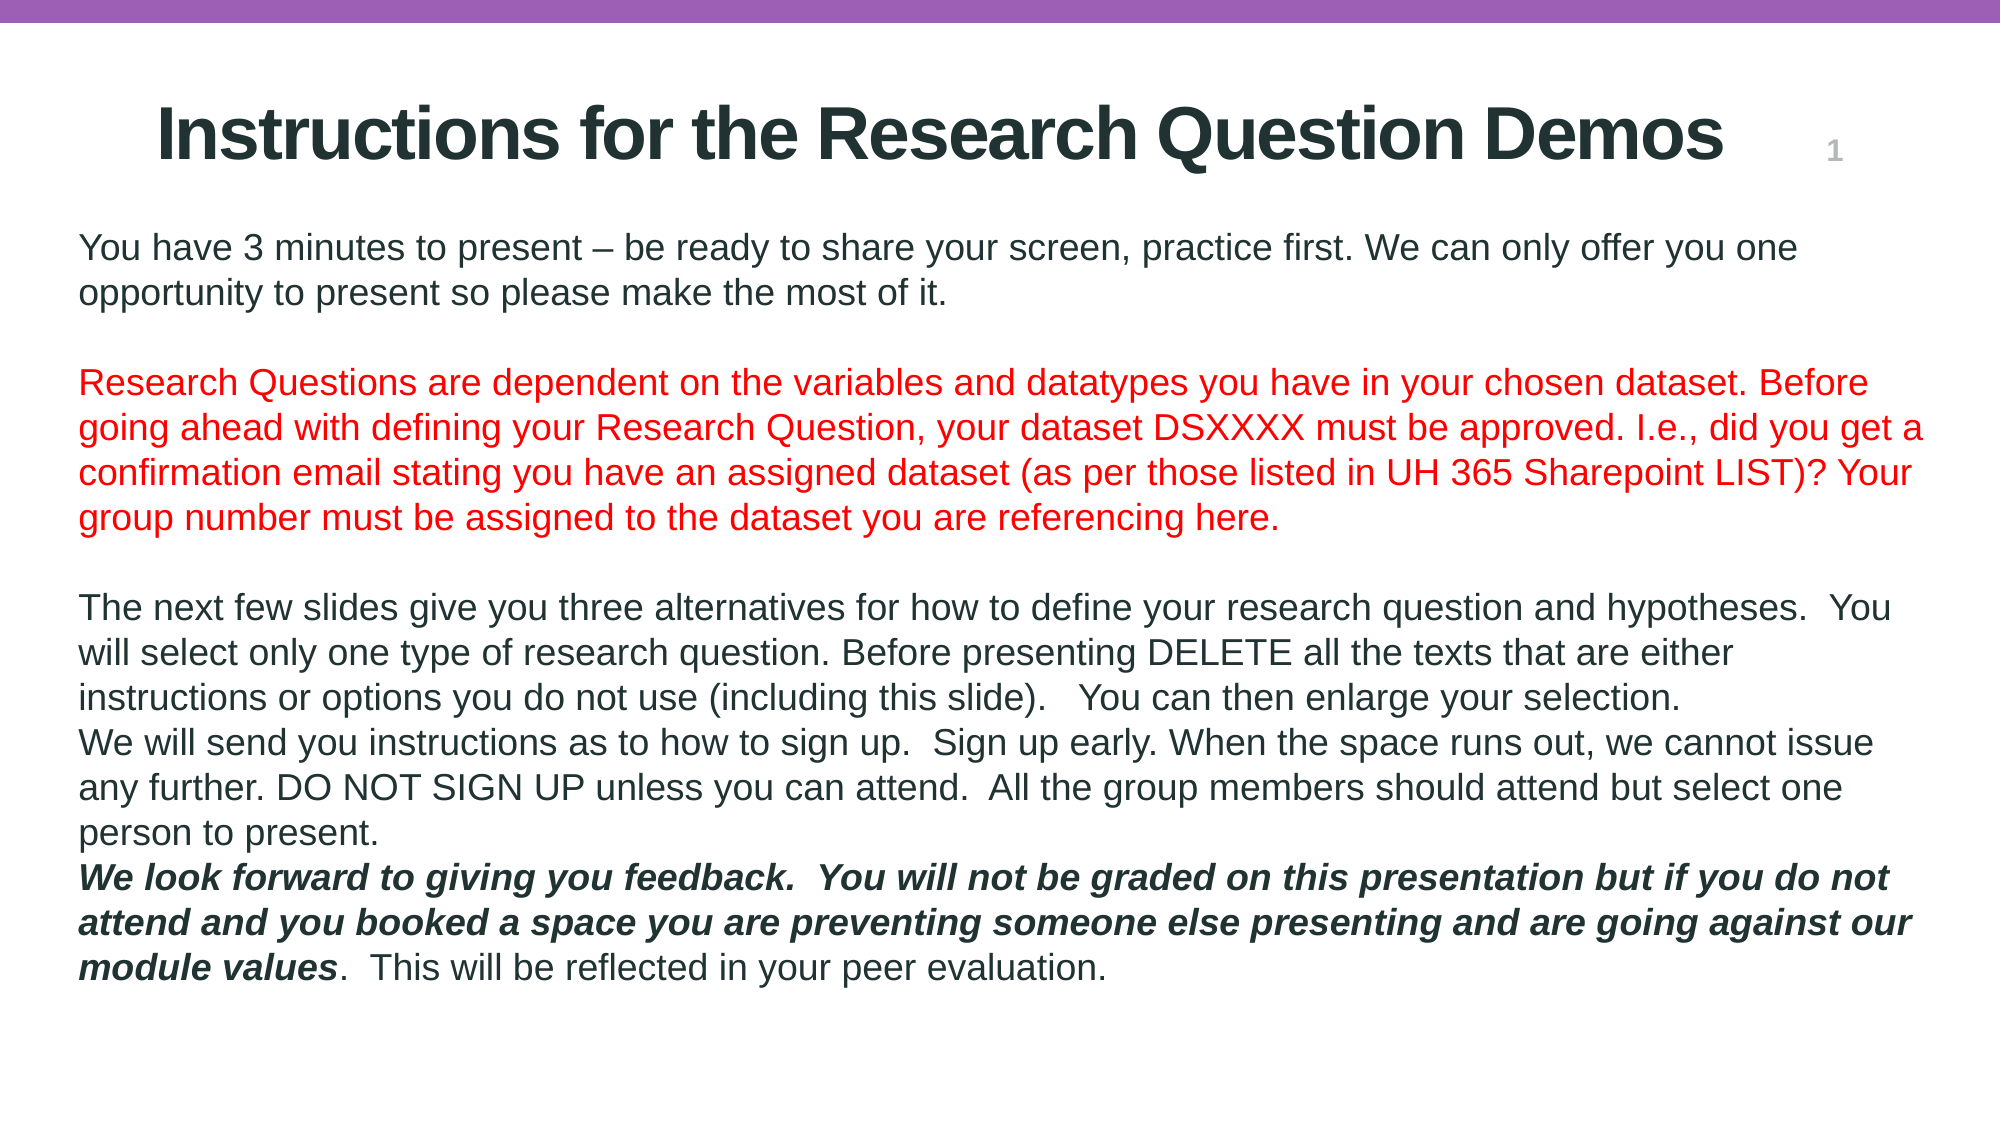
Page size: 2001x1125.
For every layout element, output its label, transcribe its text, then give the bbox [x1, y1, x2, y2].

text_box You have 3 minutes to present – be ready to share your screen, practice first. We can only offer you one opportunity to present so please make the most of it. Research Questions are dependent on the variables and datatypes you have in your chosen dataset. Before going ahead with defining your Research Question, your dataset DSXXXX must be approved. I.e., did you get a confirmation email stating you have an assigned dataset (as per those listed in UH 365 Sharepoint LIST)? Your group number must be assigned to the dataset you are referencing here. The next few slides give you three alternatives for how to define your research question and hypotheses. You will select only one type of research question. Before presenting DELETE all the texts that are either instructions or options you do not use (including this slide). You can then enlarge your selection. We will send you instructions as to how to sign up. Sign up early. When the space runs out, we cannot issue any further. DO NOT SIGN UP unless you can attend. All the group members should attend but select one person to present. We look forward to giving you feedback. You will not be graded on this presentation but if you do not attend and you booked a space you are preventing someone else presenting and are going against our module values. This will be reflected in your peer evaluation. [63, 215, 1948, 995]
subtitle Instructions for the Research Question Demos [156, 114, 1842, 203]
slide_number 1 [1741, 129, 1844, 168]
